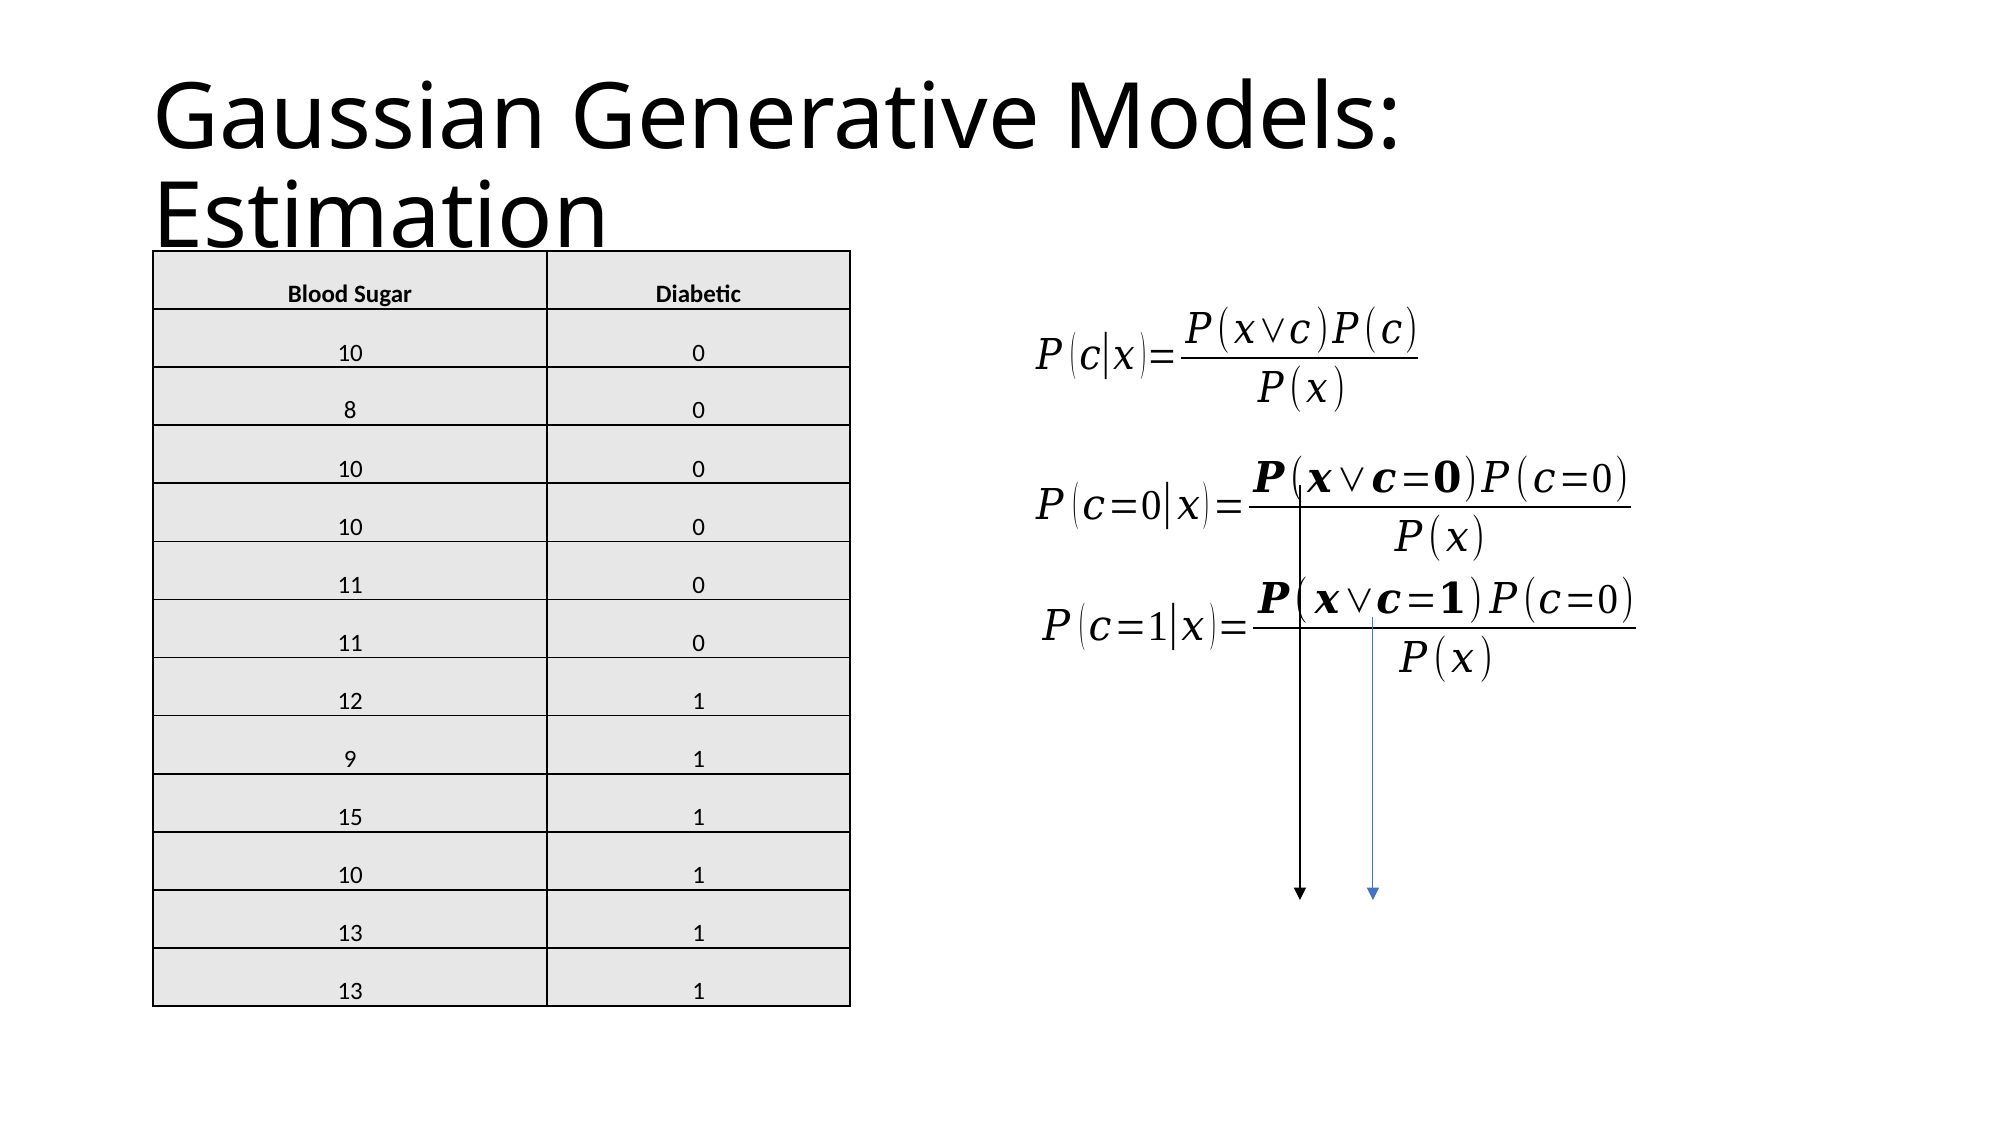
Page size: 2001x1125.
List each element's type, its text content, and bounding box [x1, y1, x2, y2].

table_cell 1 [548, 891, 849, 947]
table_cell 11 [154, 600, 546, 657]
table_cell 0 [548, 484, 849, 541]
table_cell 0 [548, 426, 849, 482]
table_cell 1 [548, 833, 849, 889]
table_cell 0 [548, 368, 849, 424]
table_cell 1 [548, 658, 849, 715]
table_header Blood Sugar [154, 252, 546, 308]
table_cell 13 [154, 891, 546, 947]
table_cell 10 [154, 310, 546, 366]
table_cell 1 [548, 775, 849, 831]
table_cell 0 [548, 600, 849, 657]
table_cell 13 [154, 949, 546, 1005]
title Gaussian Generative Models: Estimation [137, 59, 1863, 278]
table_cell 15 [154, 775, 546, 831]
table_header Diabetic [548, 252, 849, 308]
table_cell 9 [154, 716, 546, 773]
table_cell 0 [548, 310, 849, 366]
table_cell 0 [548, 542, 849, 599]
table_cell 10 [154, 426, 546, 482]
table_cell 11 [154, 542, 546, 599]
table_cell 10 [154, 833, 546, 889]
table_cell 8 [154, 368, 546, 424]
table_cell 12 [154, 658, 546, 715]
table_cell 1 [548, 716, 849, 773]
table_cell 1 [548, 949, 849, 1005]
table_cell 10 [154, 484, 546, 541]
